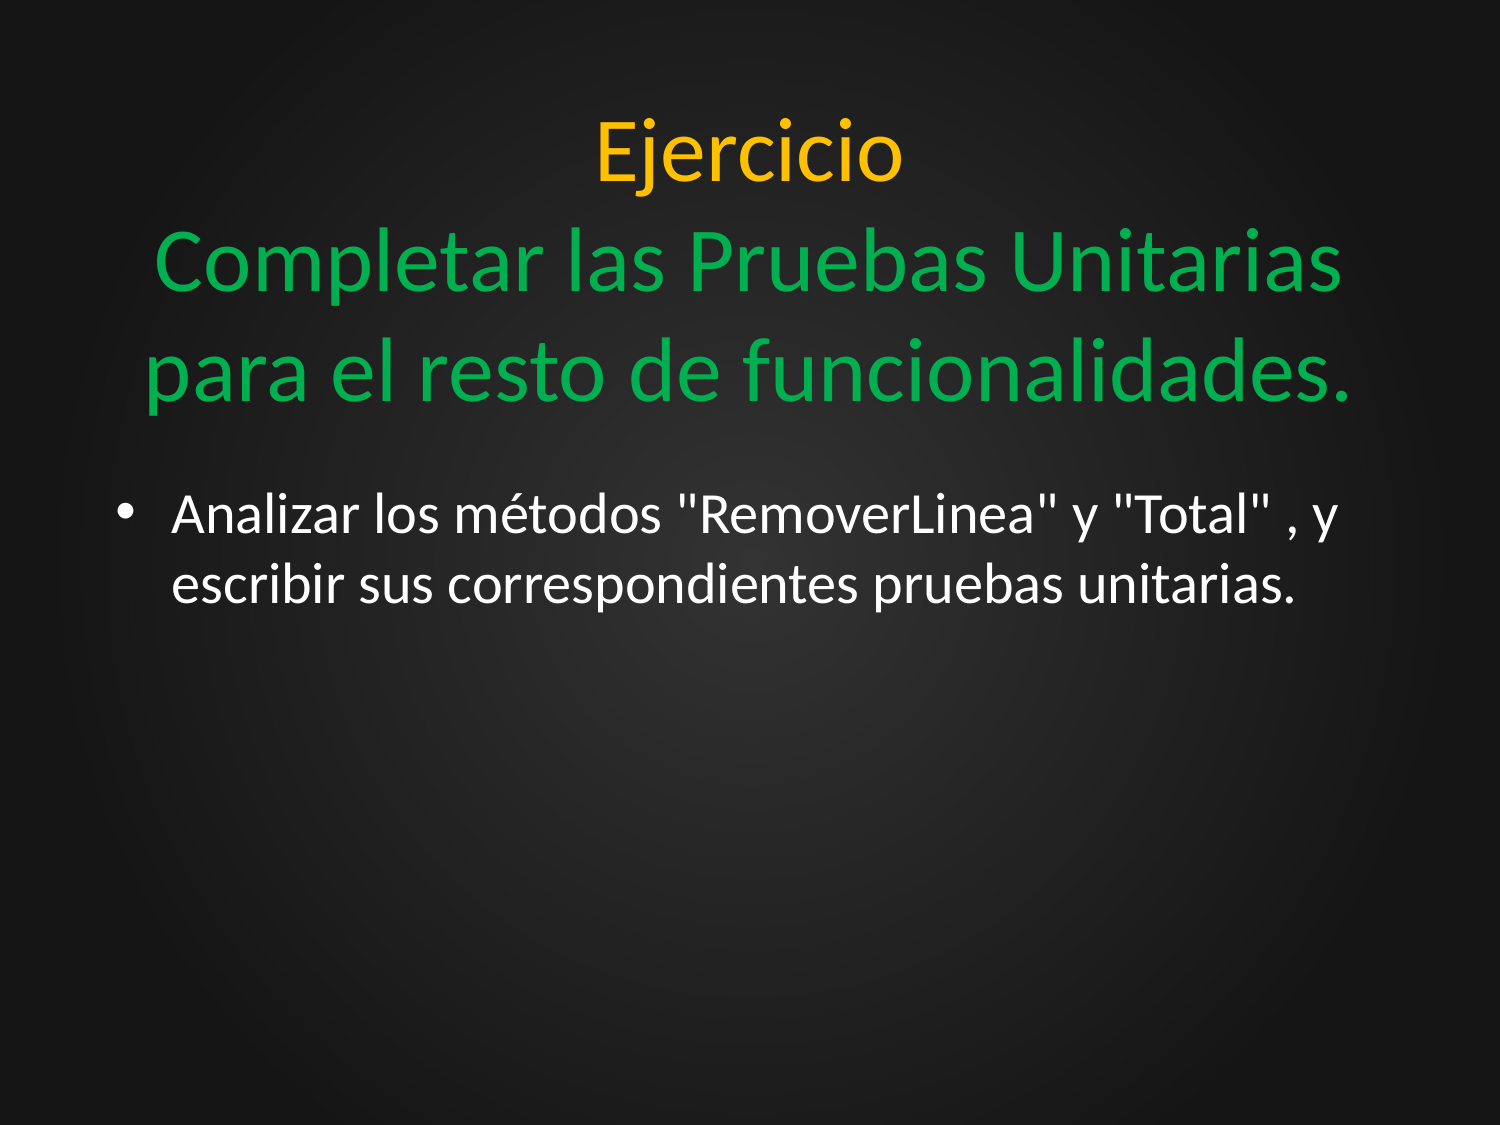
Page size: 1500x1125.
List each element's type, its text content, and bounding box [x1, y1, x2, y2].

text_box Analizar los métodos "RemoverLinea" y "Total" , y escribir sus correspondientes pruebas unitarias. [100, 467, 1436, 646]
picture [0, 0, 1500, 1125]
title Ejercicio Completar las Pruebas Unitarias para el resto de funcionalidades. [74, 160, 1426, 349]
